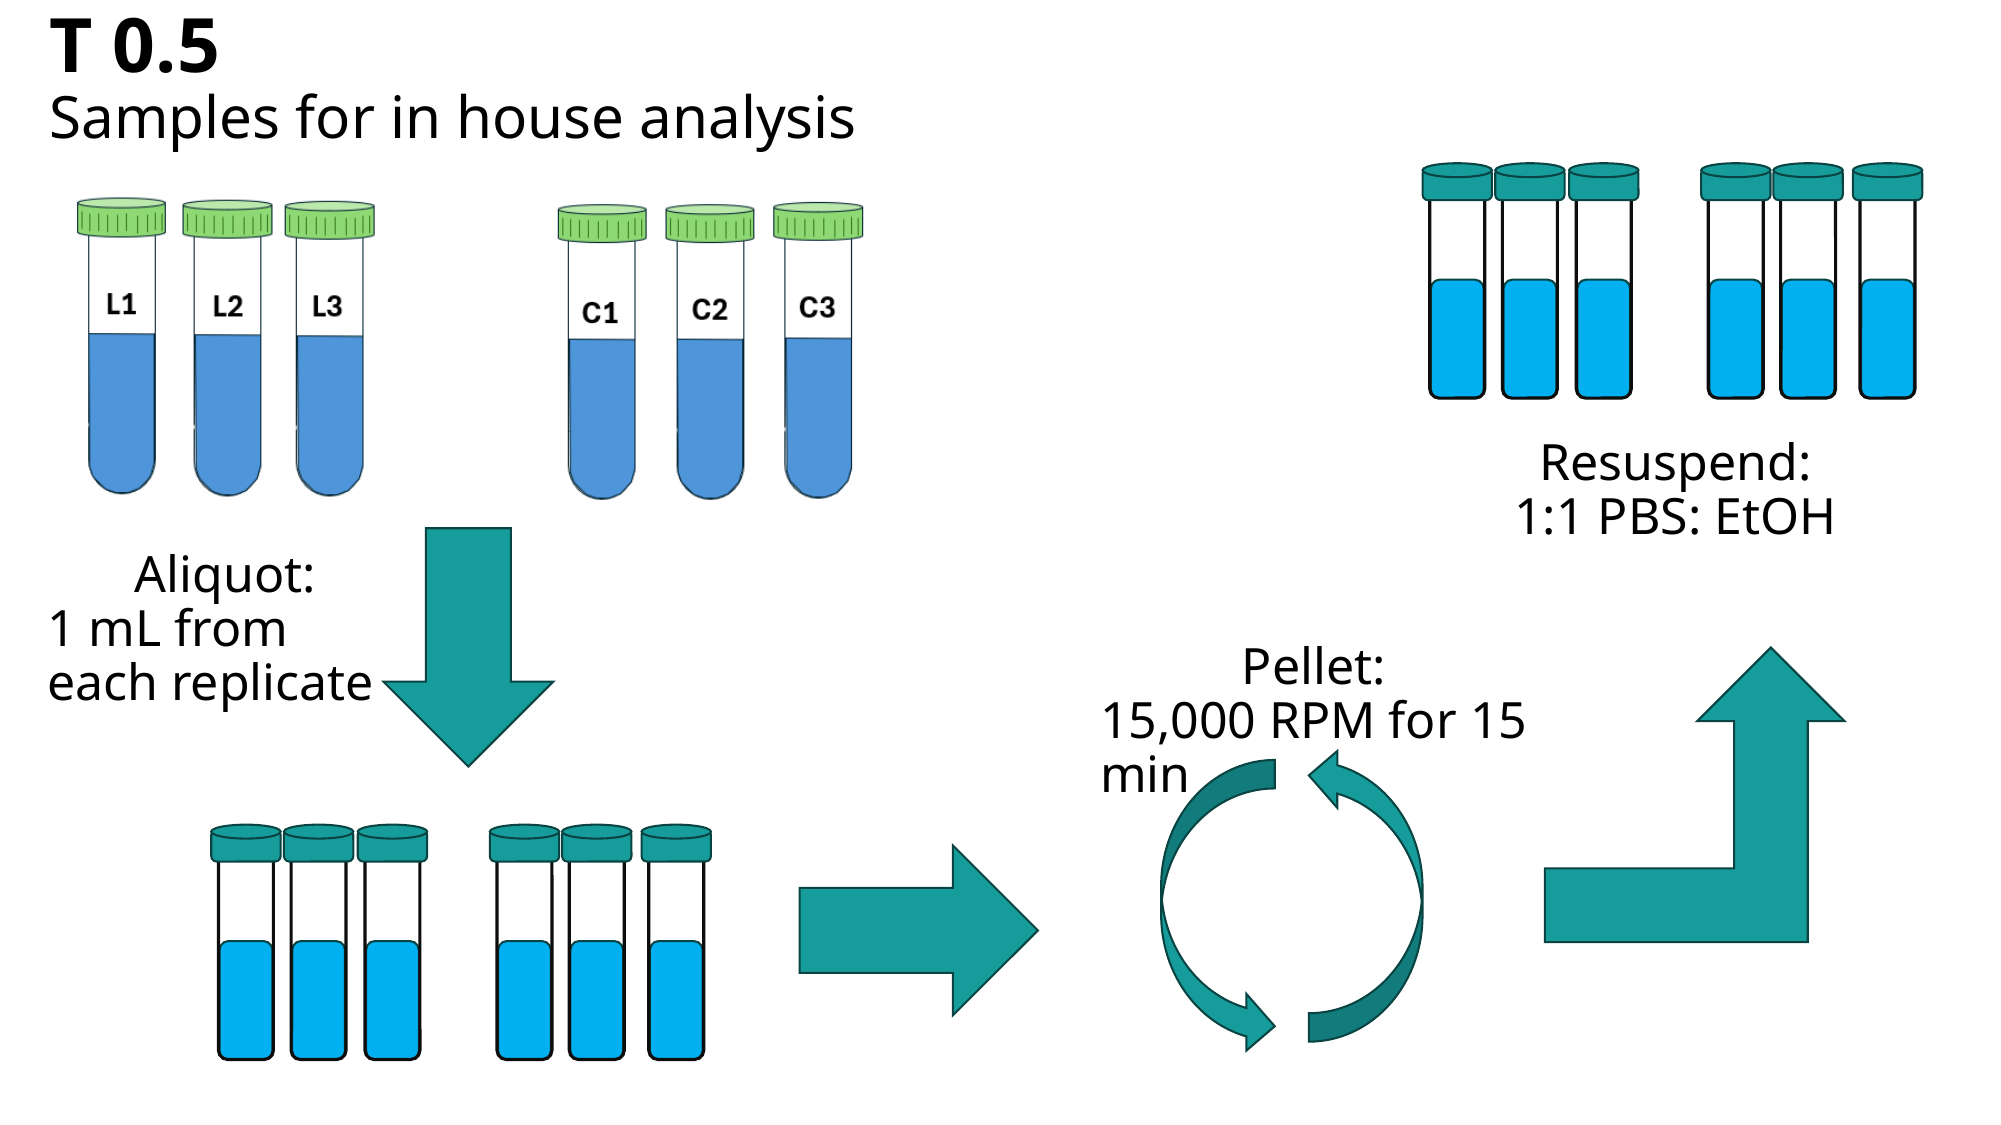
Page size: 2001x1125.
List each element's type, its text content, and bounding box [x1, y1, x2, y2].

text_box Resuspend: 1:1 PBS: EtOH [1446, 429, 1905, 616]
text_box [1160, 746, 1423, 1055]
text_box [1701, 163, 1771, 399]
text_box Aliquot: 1 mL from each replicate [32, 542, 419, 728]
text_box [1852, 163, 1923, 399]
text_box [798, 842, 1040, 1018]
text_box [283, 824, 354, 1060]
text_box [641, 824, 711, 1060]
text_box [1495, 163, 1565, 399]
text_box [562, 824, 632, 1060]
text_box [211, 824, 281, 1060]
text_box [1569, 163, 1639, 399]
text_box Pellet: 15,000 RPM for 15 min [1085, 634, 1543, 820]
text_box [357, 824, 428, 1060]
text_box [1543, 646, 1848, 944]
text_box [419, 527, 556, 769]
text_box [489, 824, 560, 1060]
title T 0.5 Samples for in house analysis [34, 0, 1783, 186]
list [66, 182, 871, 512]
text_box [1422, 163, 1492, 399]
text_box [1773, 163, 1843, 399]
